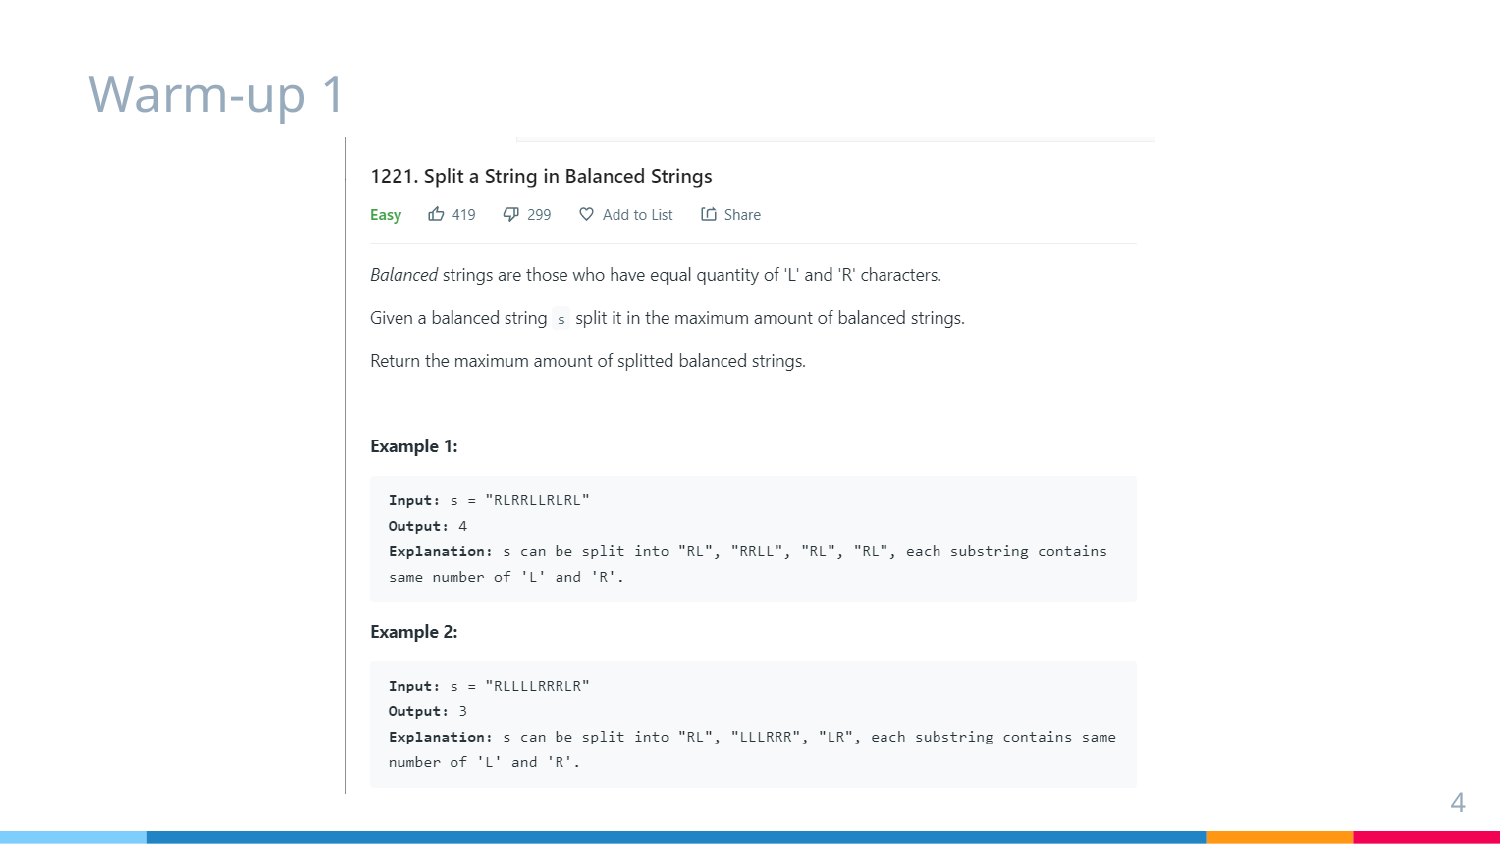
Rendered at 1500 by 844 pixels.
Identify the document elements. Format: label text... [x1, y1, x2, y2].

picture [345, 137, 1155, 794]
slide_number ‹#› [1391, 770, 1482, 822]
title Warm-up 1 [73, 23, 728, 138]
